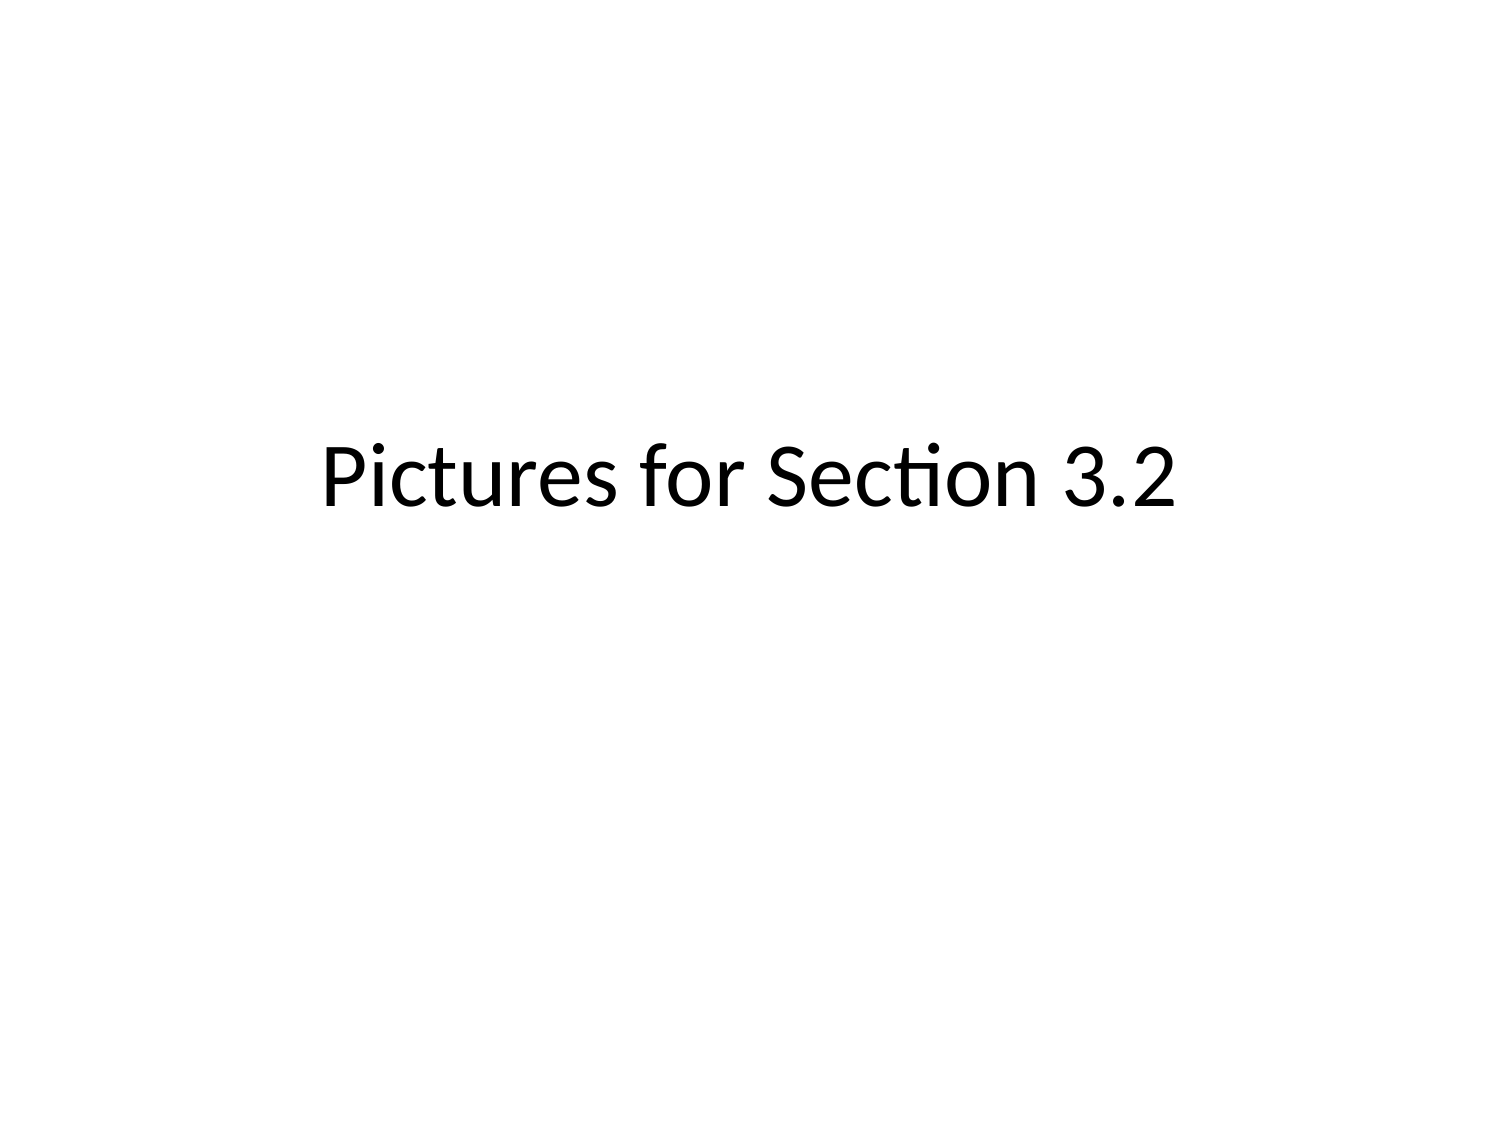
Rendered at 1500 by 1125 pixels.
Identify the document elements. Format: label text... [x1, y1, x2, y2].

title Pictures for Section 3.2 [112, 349, 1388, 591]
